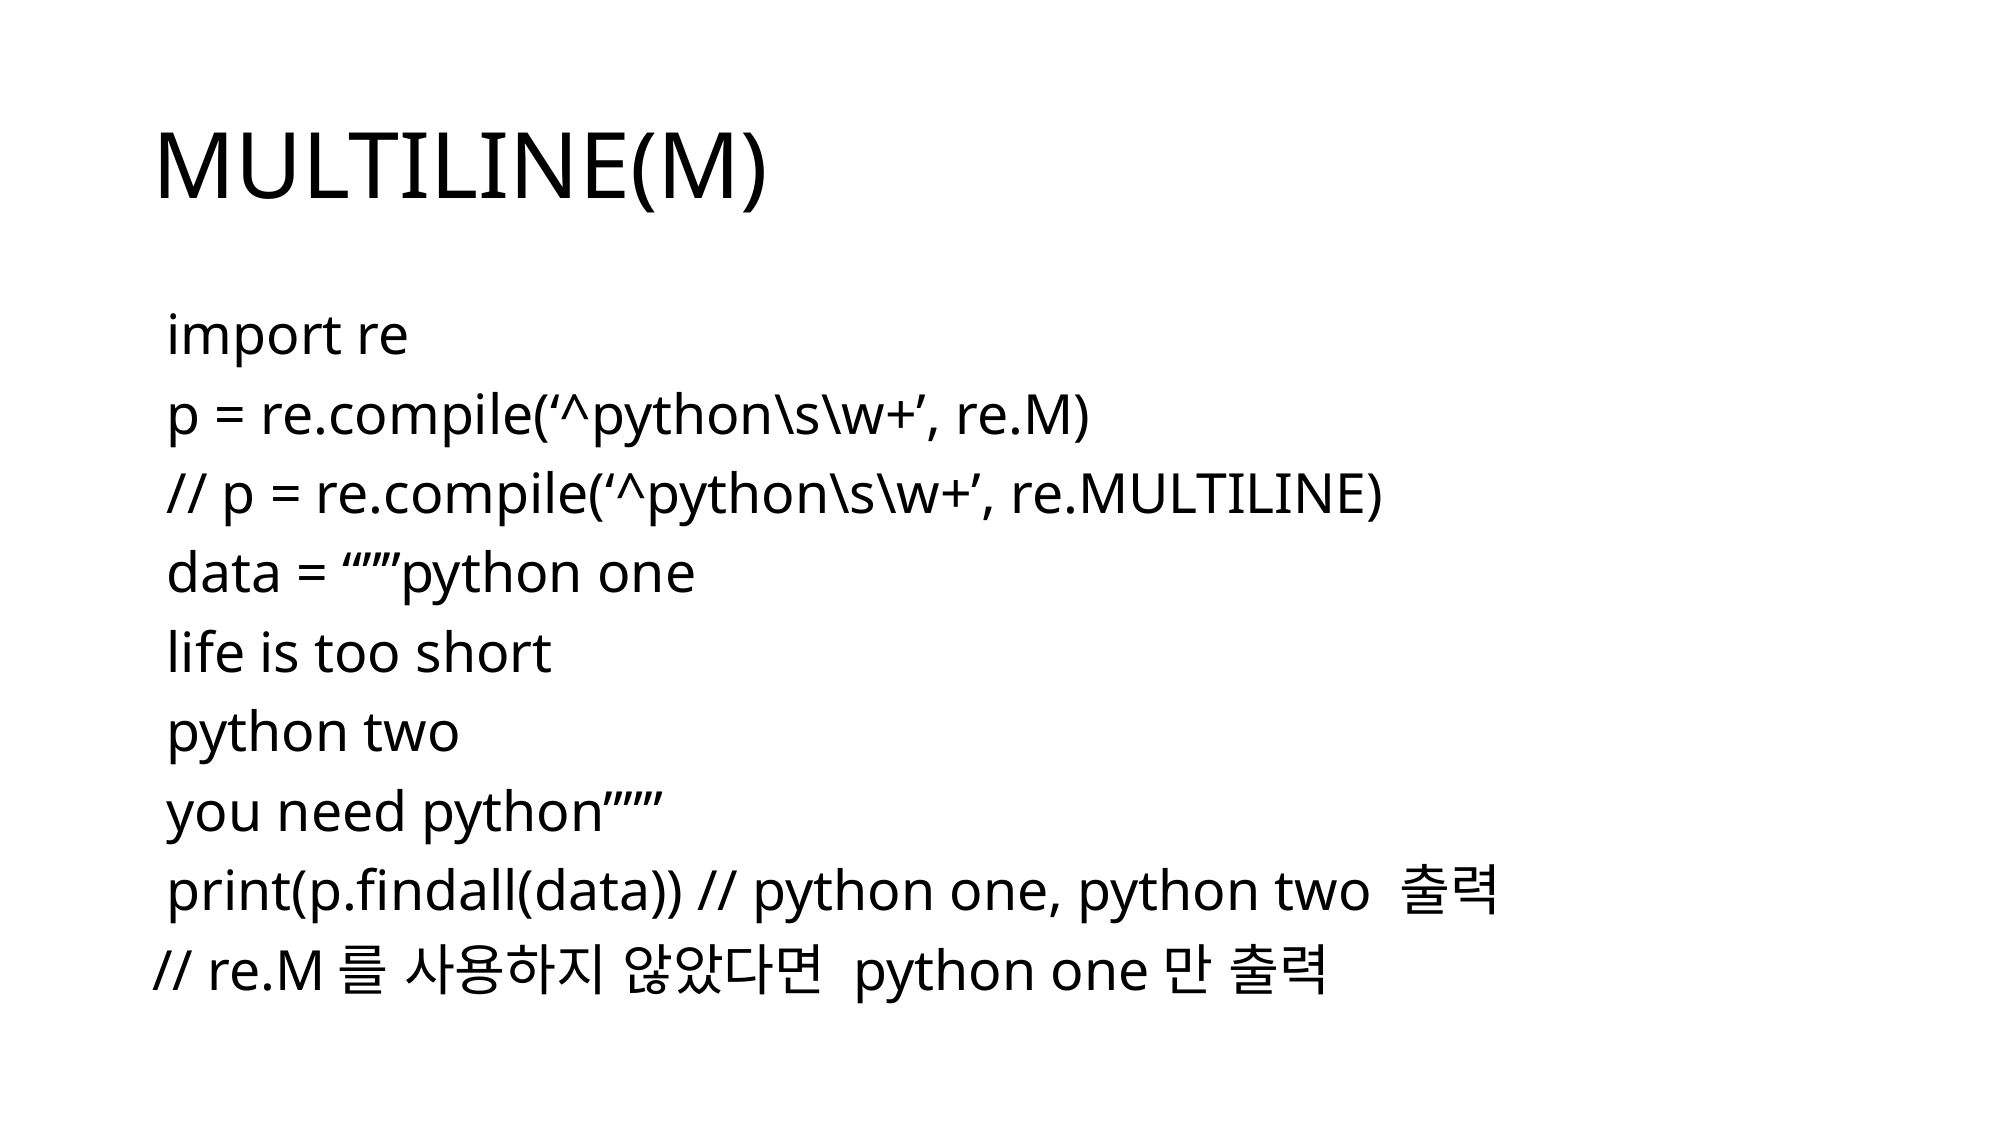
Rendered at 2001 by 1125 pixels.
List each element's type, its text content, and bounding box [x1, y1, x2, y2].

list import re p = re.compile(‘^python\s\w+’, re.M) // p = re.compile(‘^python\s\w+’, re.MULTILINE) data = “””python one life is too short python two you need python””” print(p.findall(data)) // python one, python two 출력 // re.M를 사용하지 않았다면 python one만 출력 [137, 299, 1863, 1014]
title MULTILINE(M) [137, 59, 1863, 278]
